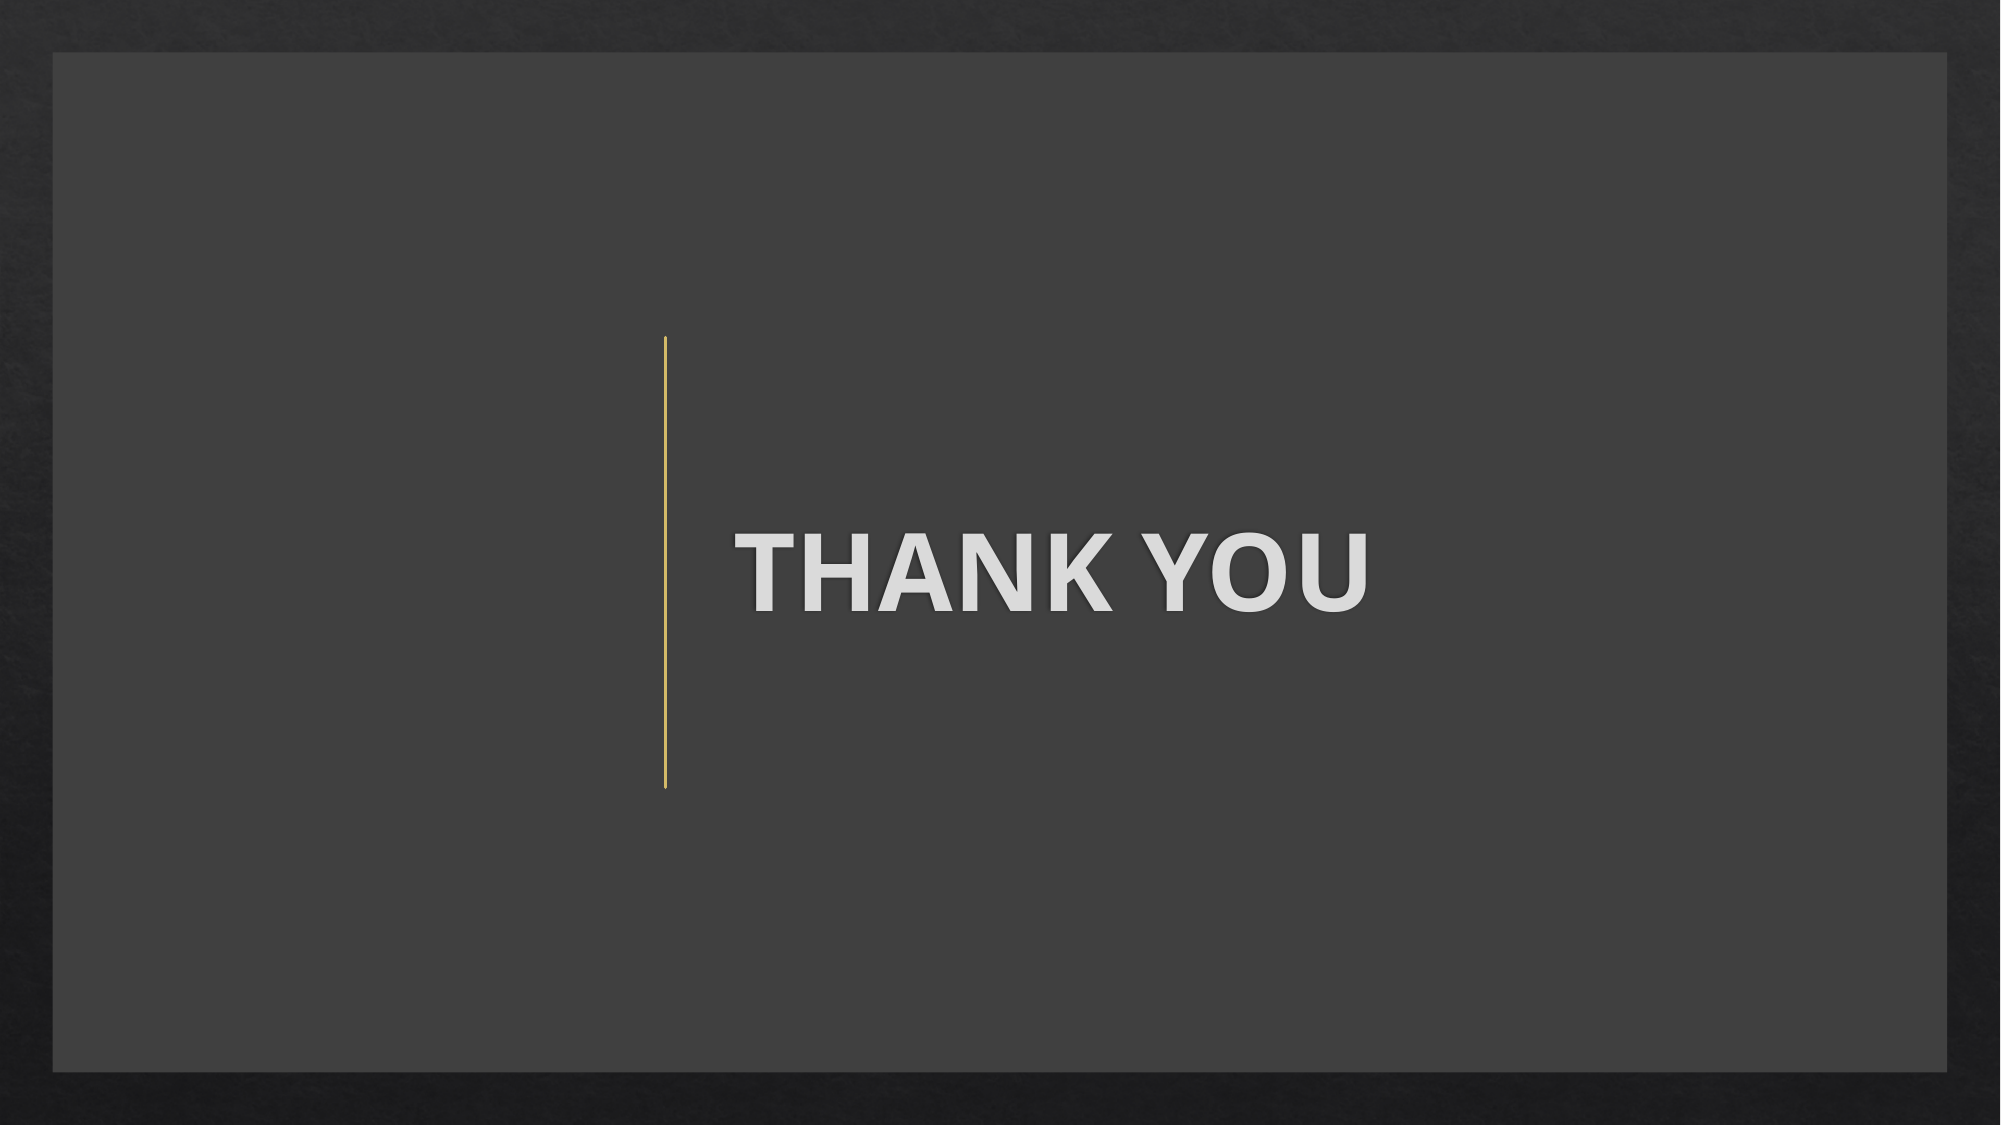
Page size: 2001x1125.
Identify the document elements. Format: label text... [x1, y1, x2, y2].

title THANK YOU [718, 158, 1842, 978]
text_box [51, 51, 1948, 1074]
